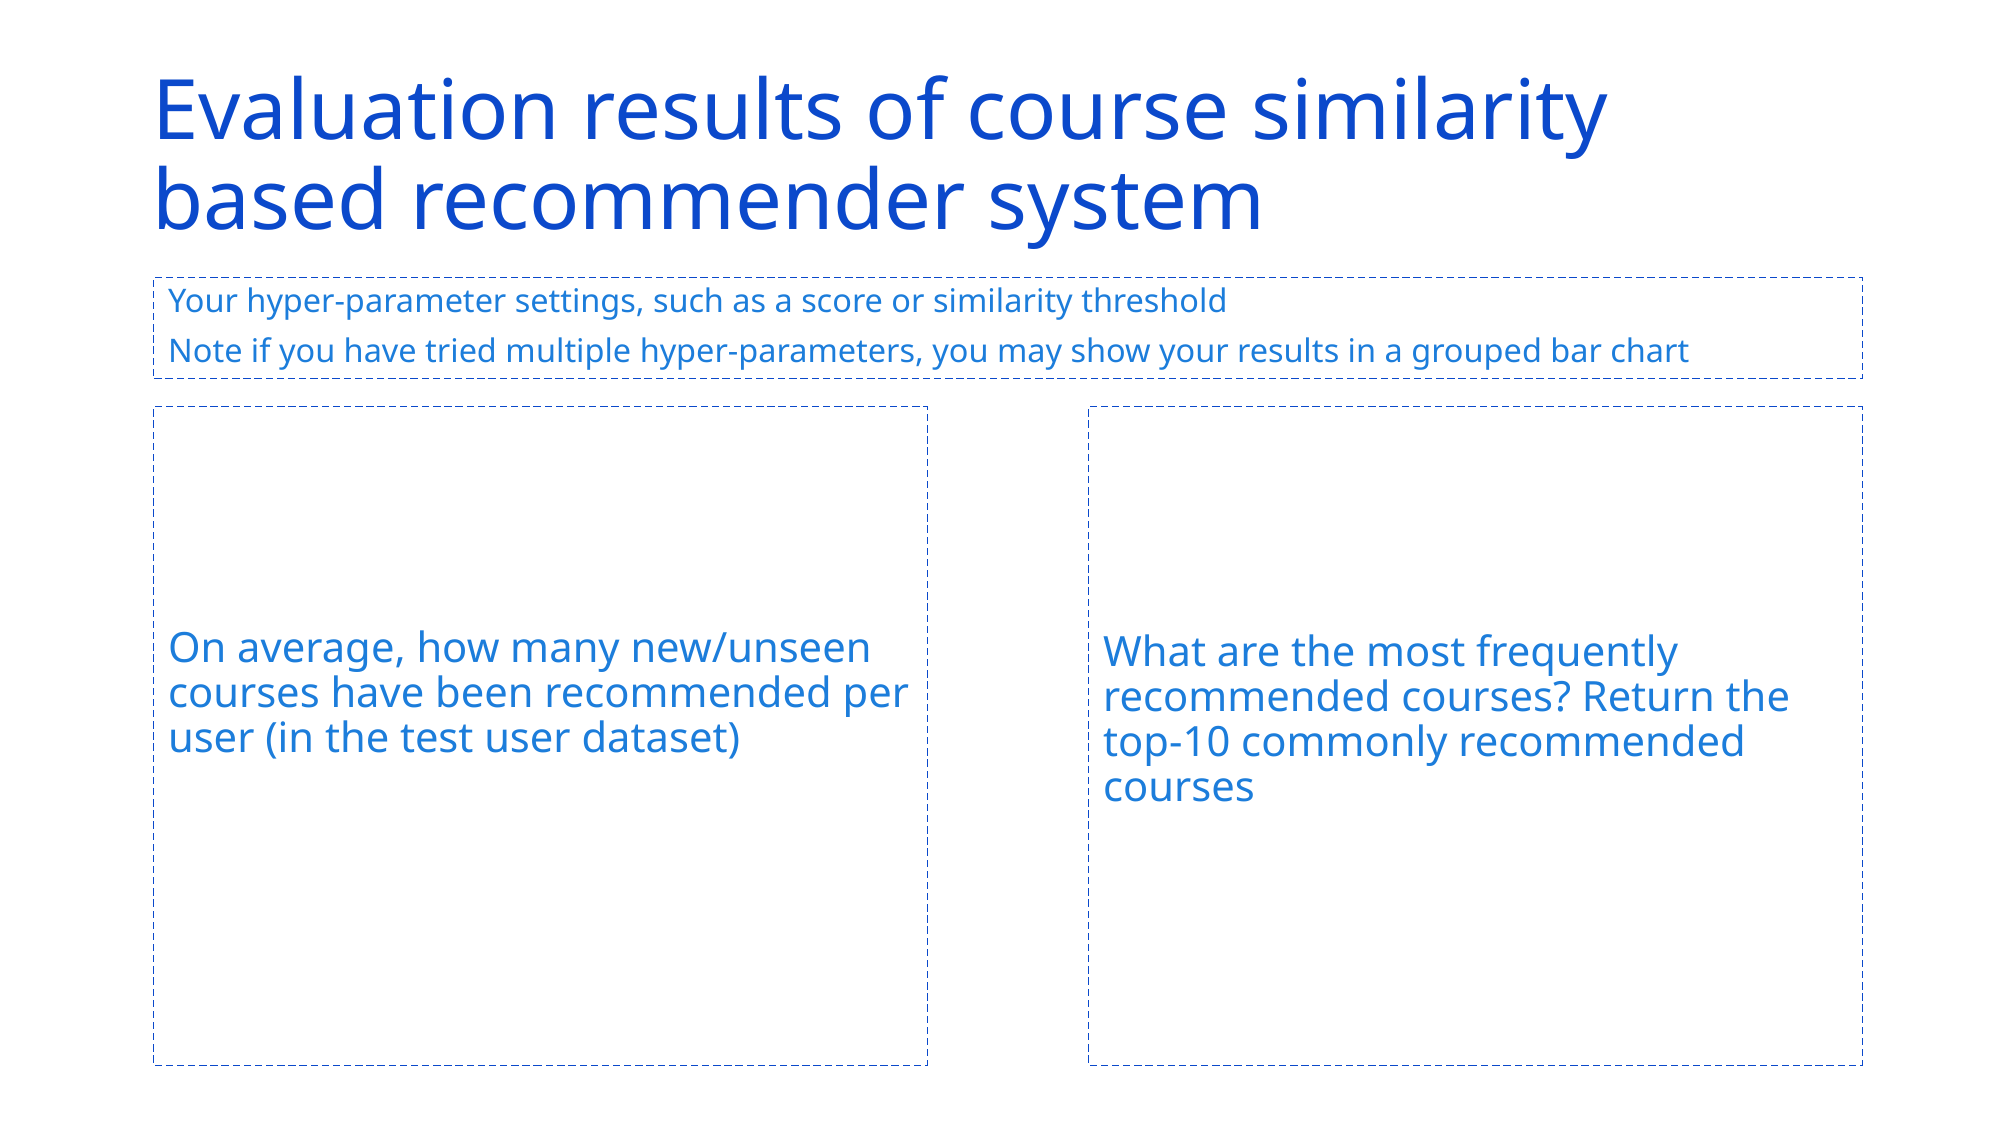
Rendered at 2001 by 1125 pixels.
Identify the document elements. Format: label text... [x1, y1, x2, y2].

text_box Your hyper-parameter settings, such as a score or similarity threshold Note if you have tried multiple hyper-parameters, you may show your results in a grouped bar chart [153, 277, 1863, 379]
text_box On average, how many new/unseen courses have been recommended per user (in the test user dataset) [153, 406, 928, 1066]
title Evaluation results of course similarity based recommender system [137, 59, 1863, 278]
text_box What are the most frequently recommended courses? Return the top-10 commonly recommended courses [1088, 406, 1863, 1066]
